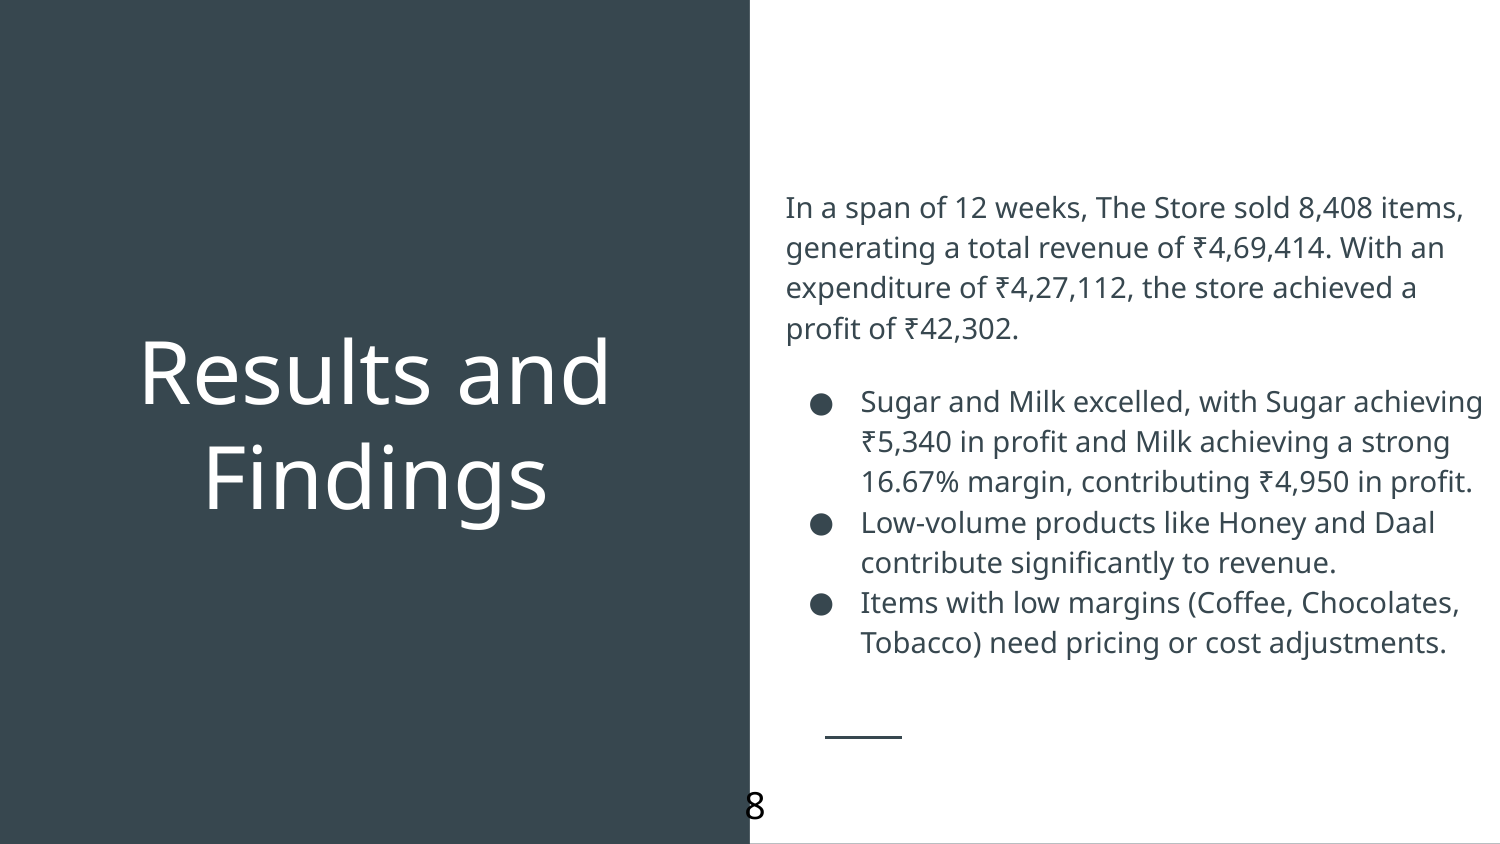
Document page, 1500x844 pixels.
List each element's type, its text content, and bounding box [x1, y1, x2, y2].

text_box 8 [729, 767, 771, 843]
list In a span of 12 weeks, The Store sold 8,408 items, generating a total revenue of ₹4,69,414. With an expenditure of ₹4,27,112, the store achieved a profit of ₹42,302. Sugar and Milk excelled, with Sugar achieving ₹5,340 in profit and Milk achieving a strong 16.67% margin, contributing ₹4,950 in profit. Low-volume products like Honey and Daal contribute significantly to revenue. Items with low margins (Coffee, Chocolates, Tobacco) need pricing or cost adjustments. [770, 87, 1500, 757]
title Results and Findings [43, 284, 708, 560]
